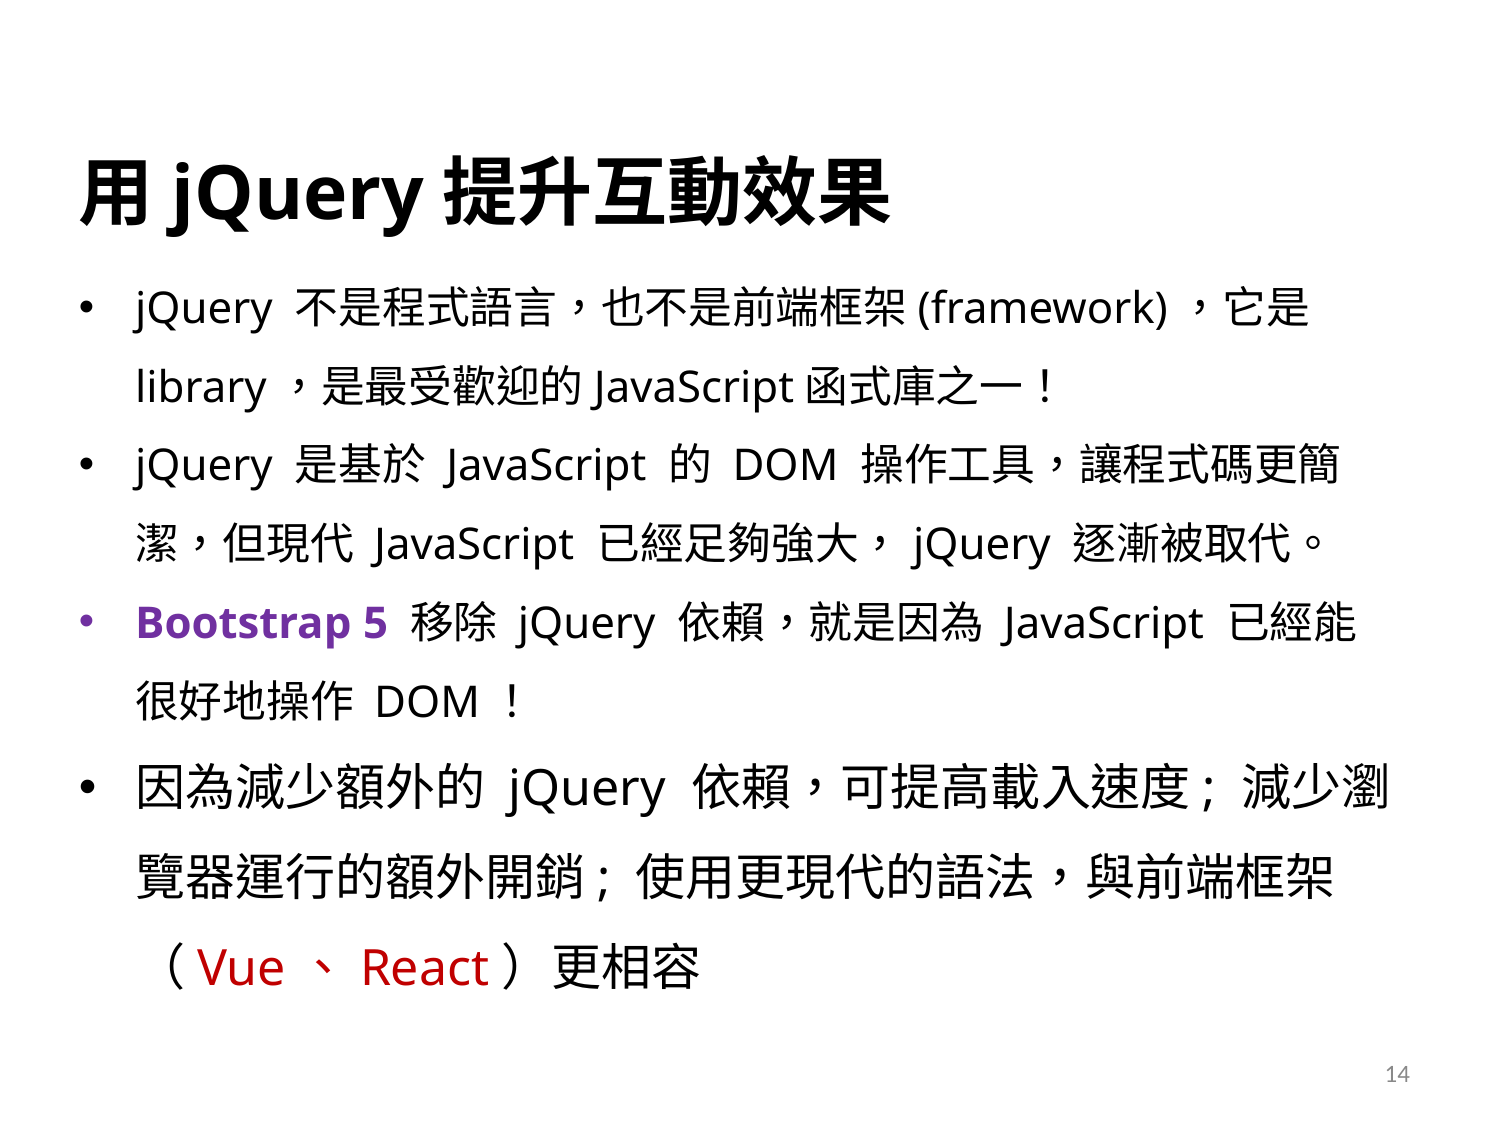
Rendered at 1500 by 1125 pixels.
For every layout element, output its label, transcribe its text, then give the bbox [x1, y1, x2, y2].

slide_number 14 [1074, 1042, 1425, 1103]
text_box 用jQuery提升互動效果 [64, 92, 1414, 243]
text_box jQuery 不是程式語言，也不是前端框架(framework)，它是library，是最受歡迎的JavaScript函式庫之一！ jQuery 是基於 JavaScript 的 DOM 操作工具，讓程式碼更簡潔，但現代 JavaScript 已經足夠強大，jQuery 逐漸被取代。 Bootstrap 5 移除 jQuery 依賴，就是因為 JavaScript 已經能很好地操作 DOM！ 因為減少額外的 jQuery 依賴，可提高載入速度; 減少瀏覽器運行的額外開銷; 使用更現代的語法，與前端框架（Vue、React）更相容 [64, 246, 1414, 1004]
